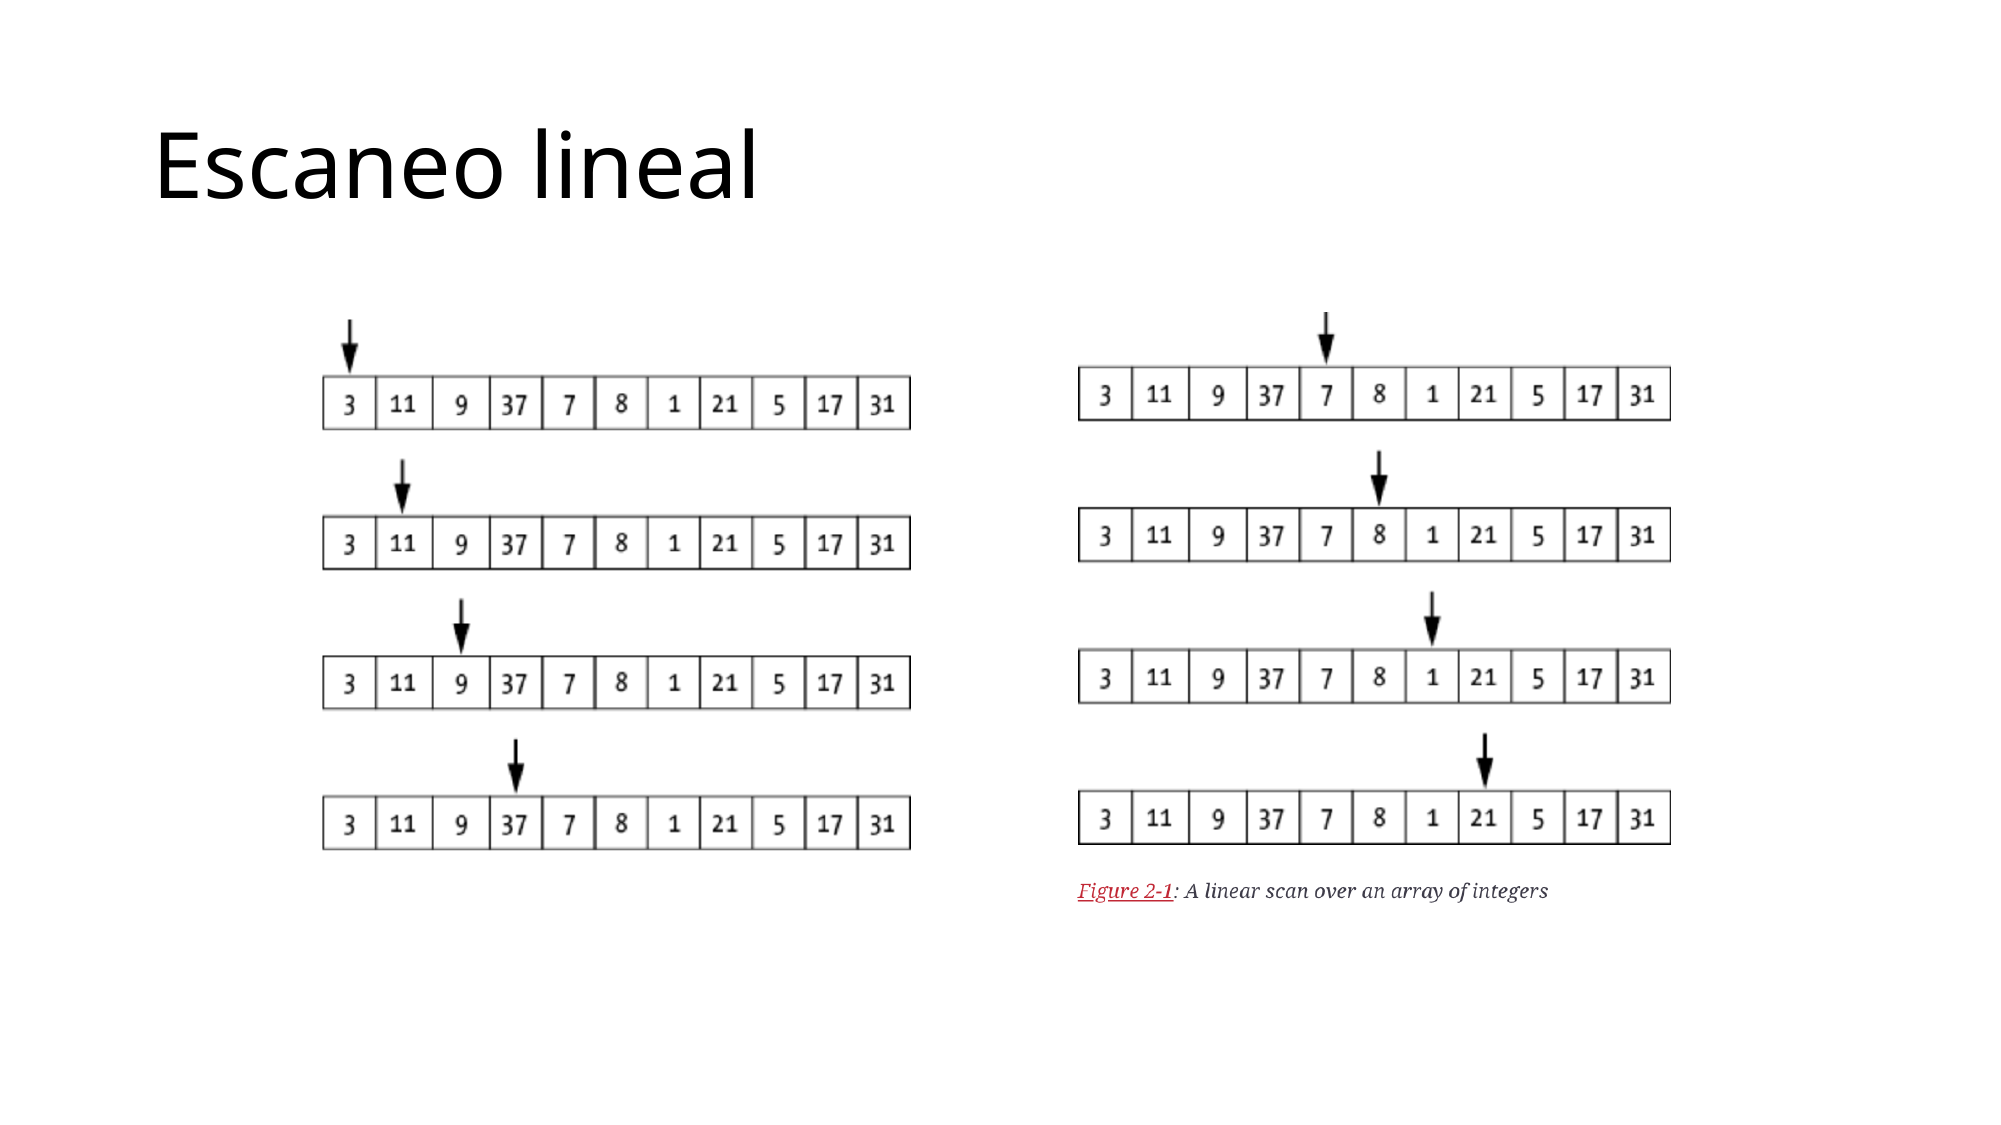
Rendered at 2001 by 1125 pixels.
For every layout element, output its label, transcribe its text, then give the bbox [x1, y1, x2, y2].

title Escaneo lineal [137, 59, 1863, 278]
picture [1049, 312, 1720, 924]
picture [280, 298, 951, 871]
